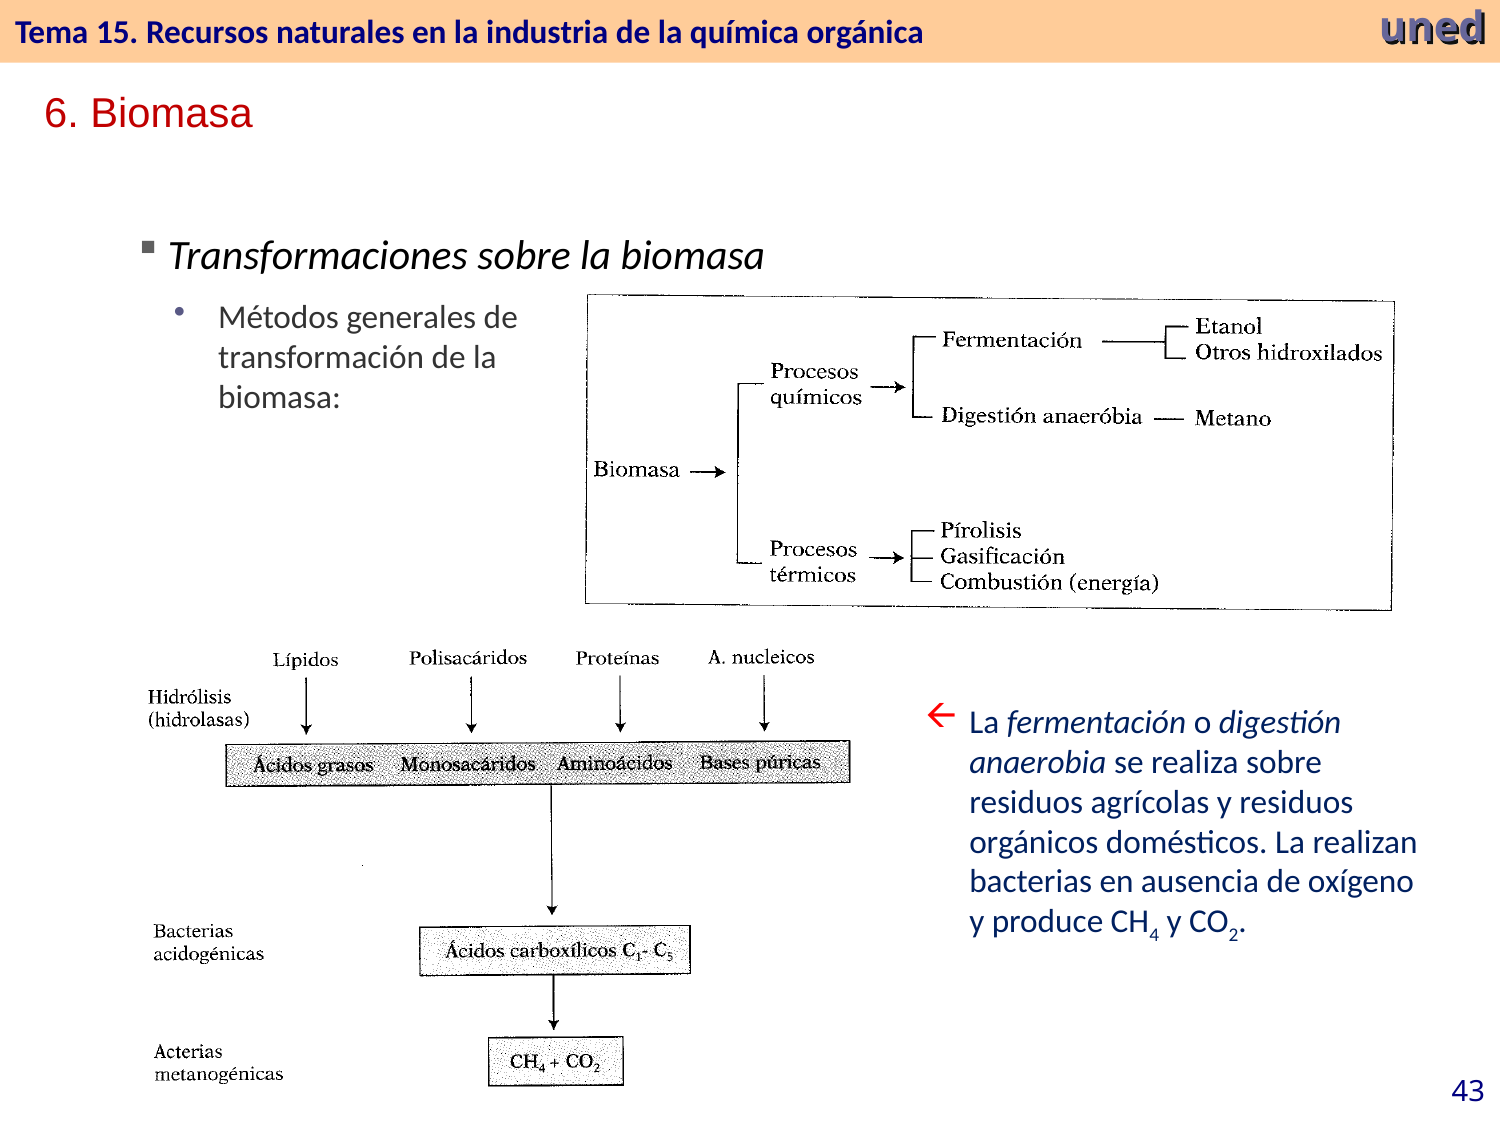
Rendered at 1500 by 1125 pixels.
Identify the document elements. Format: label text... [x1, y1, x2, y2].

text_box Métodos generales de transformación de la biomasa: [158, 287, 577, 423]
text_box Tema 15. Recursos naturales en la industria de la química orgánica [0, 0, 1088, 61]
text_box uned [1364, 0, 1500, 50]
text_box La fermentación o digestión anaerobia se realiza sobre residuos agrícolas y residuos orgánicos domésticos. La realizan bacterias en ausencia de oxígeno y produce CH4 y CO2. [909, 692, 1447, 953]
text_box 43 [1399, 1059, 1500, 1125]
text_box Transformaciones sobre la biomasa [123, 220, 845, 286]
text_box [0, 0, 1500, 63]
picture [135, 639, 857, 1093]
picture [578, 287, 1400, 615]
text_box 6. Biomasa [29, 78, 1168, 143]
